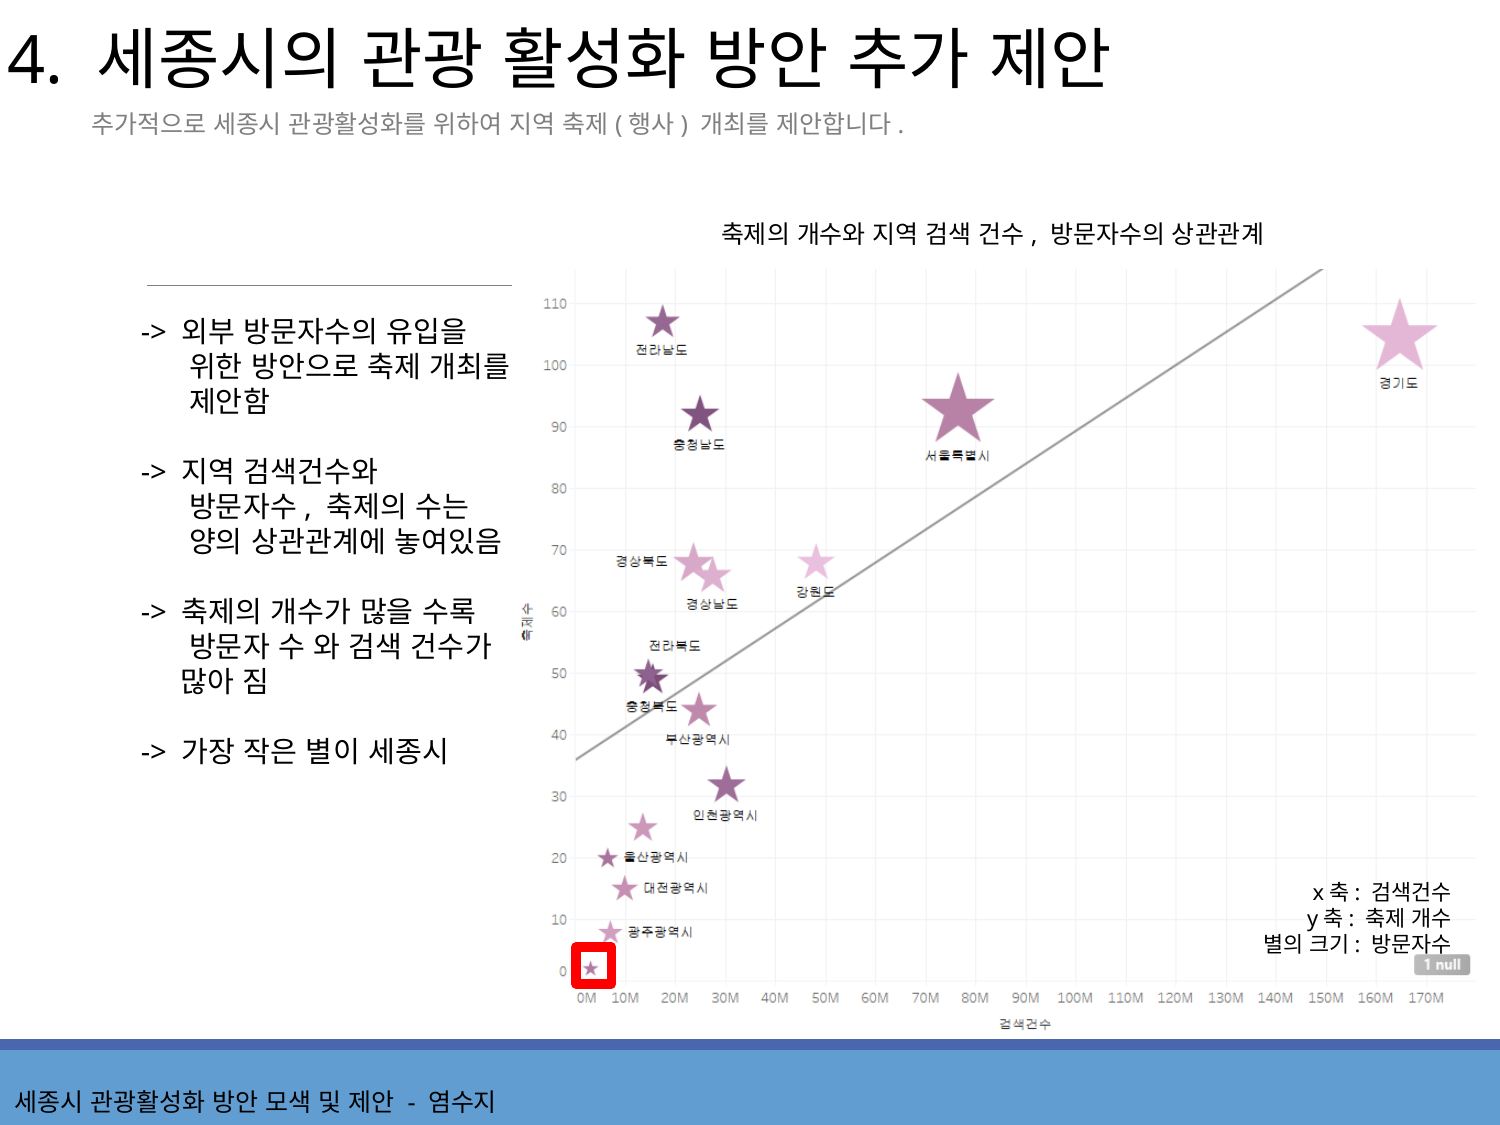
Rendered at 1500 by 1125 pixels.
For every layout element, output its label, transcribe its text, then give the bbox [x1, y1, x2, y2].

picture [512, 268, 1478, 1039]
text_box 세종시 관광활성화 방안 모색 및 제안 - 염수지 [0, 1079, 821, 1125]
text_box 축제의 개수와 지역 검색 건수, 방문자수의 상관관계 [706, 211, 1286, 257]
text_box -> 외부 방문자수의 유입을 위한 방안으로 축제 개최를 제안함 -> 지역 검색건수와 방문자수, 축제의 수는 양의 상관관계에 놓여있음 -> 축제의 개수가 많을 수록 방문자 수 와 검색 건수가 많아 짐 -> 가장 작은 별이 세종시 [126, 306, 509, 776]
text_box 4. 세종시의 관광 활성화 방안 추가 제안 [0, 9, 1128, 104]
text_box 추가적으로 세종시 관광활성화를 위하여 지역 축제(행사) 개최를 제안합니다. [76, 100, 1244, 146]
